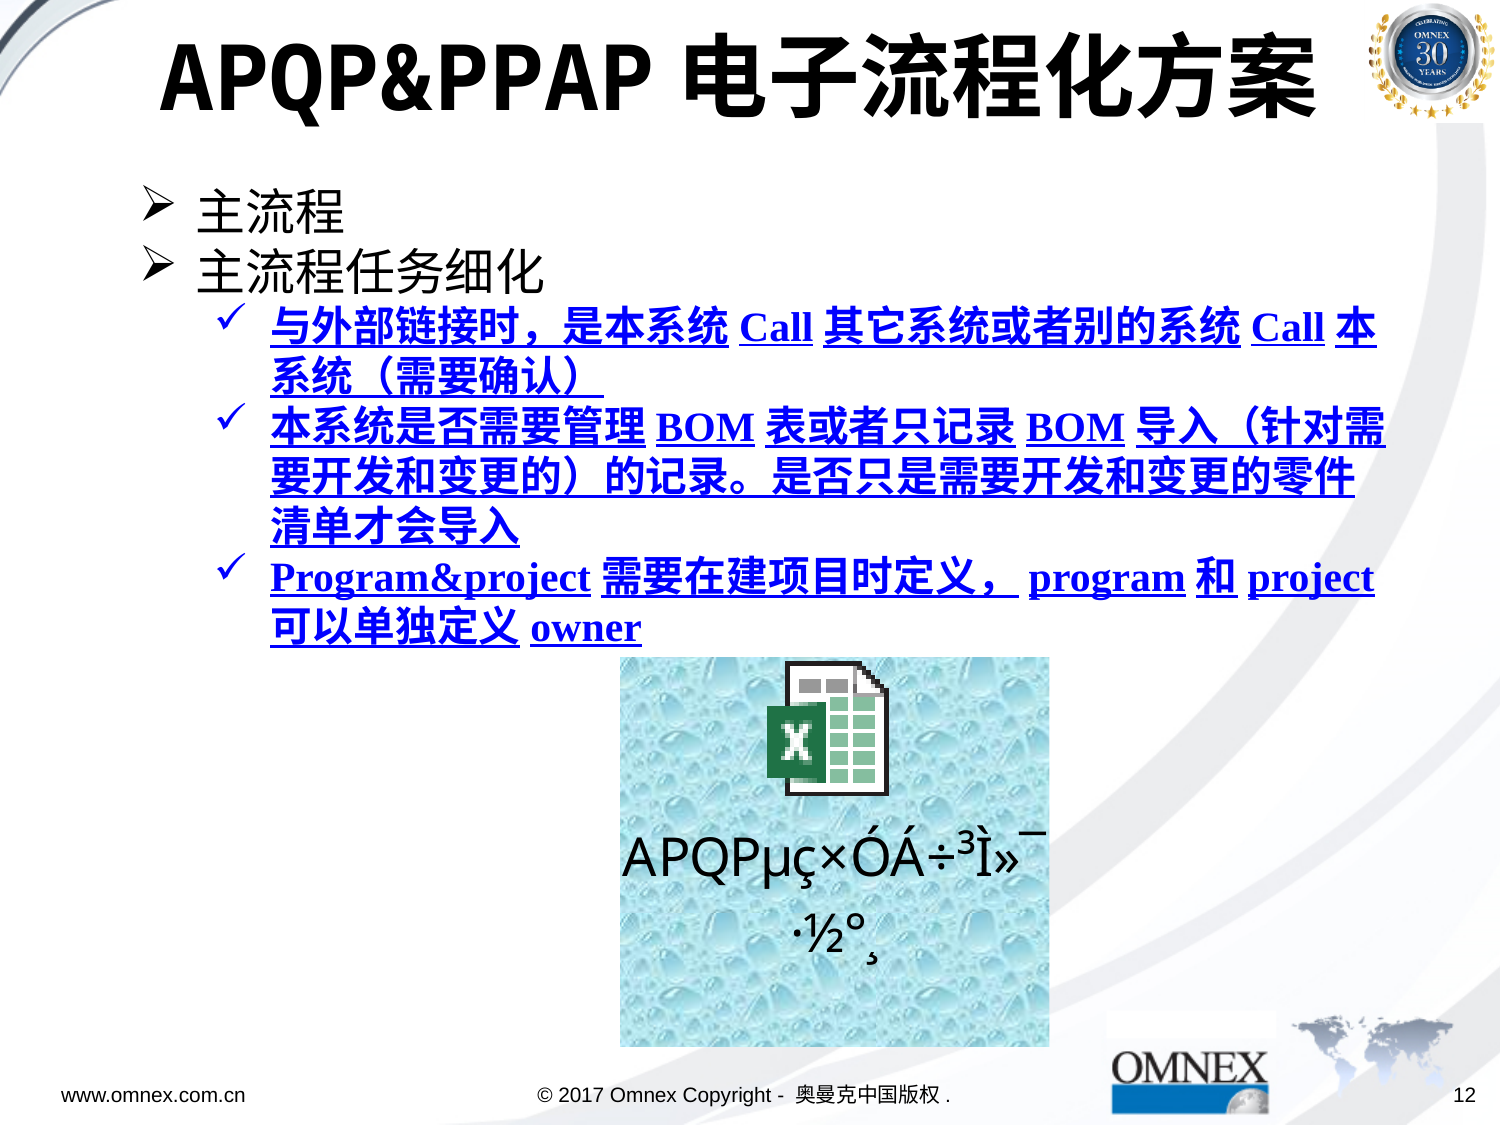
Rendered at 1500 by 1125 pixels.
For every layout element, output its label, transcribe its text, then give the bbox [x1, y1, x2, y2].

picture [0, 0, 1500, 1125]
text_box 主流程 主流程任务细化 与外部链接时，是本系统Call其它系统或者别的系统Call本系统（需要确认） 本系统是否需要管理BOM表或者只记录BOM导入（针对需要开发和变更的）的记录。是否只是需要开发和变更的零件清单才会导入 Program&project需要在建项目时定义，program和project可以单独定义owner [123, 172, 1412, 718]
title APQP&PPAP电子流程化方案 [0, 21, 1479, 126]
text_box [619, 657, 1050, 1048]
